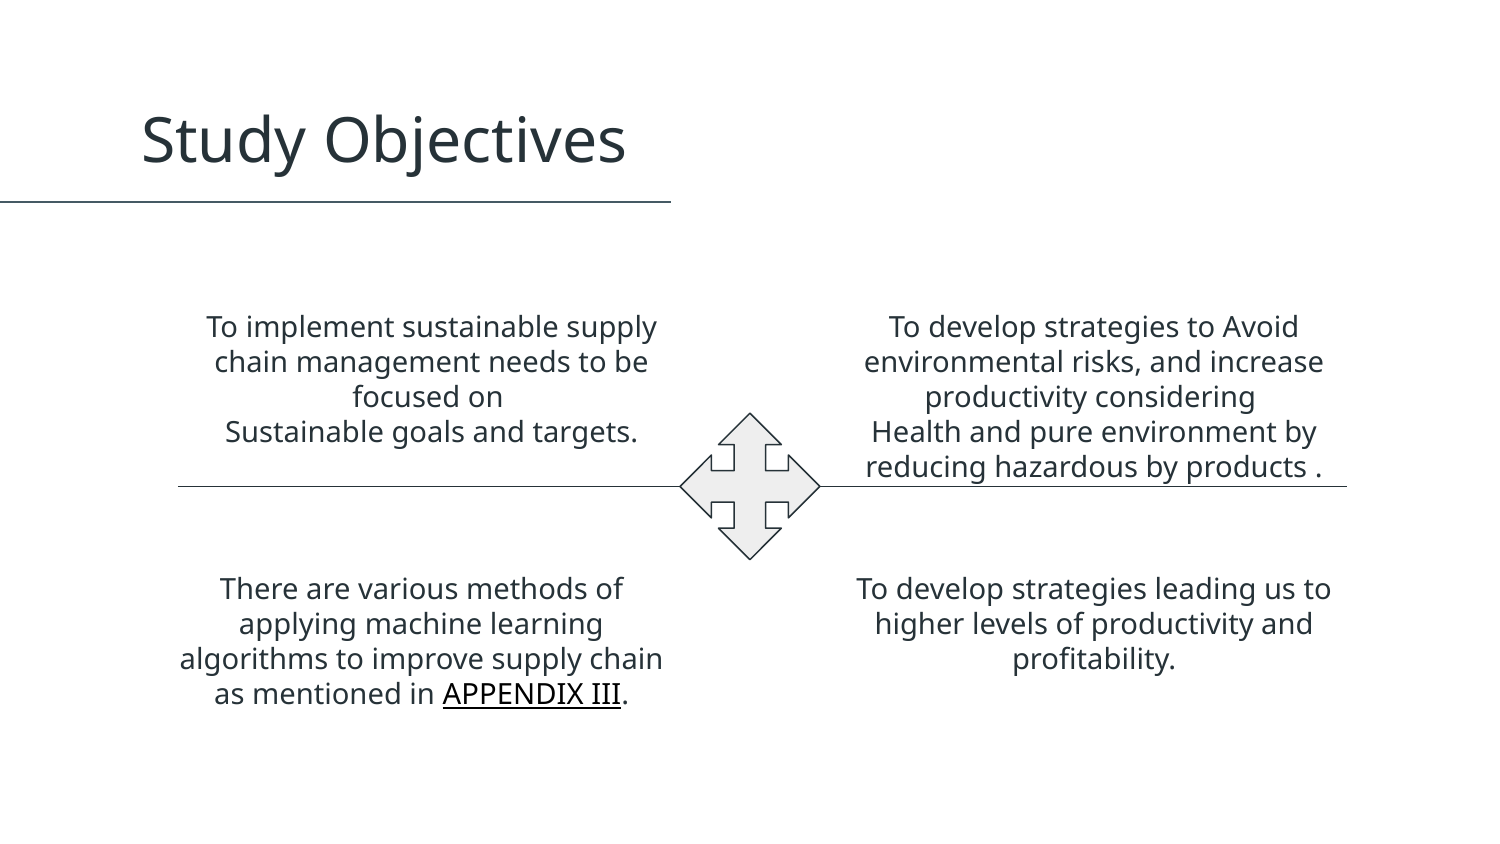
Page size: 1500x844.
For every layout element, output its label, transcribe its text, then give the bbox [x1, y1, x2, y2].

title Study Objectives [126, 66, 743, 191]
subtitle To develop strategies to Avoid environmental risks, and increase productivity considering Health and pure environment by reducing hazardous by products . [813, 293, 1375, 454]
subtitle To implement sustainable supply chain management needs to be focused on Sustainable goals and targets. [151, 293, 713, 454]
subtitle There are various methods of applying machine learning algorithms to improve supply chain as mentioned in APPENDIX III. [151, 555, 693, 716]
subtitle To develop strategies leading us to higher levels of productivity and profitability. [813, 555, 1375, 716]
text_box [681, 413, 819, 485]
text_box [688, 495, 812, 560]
